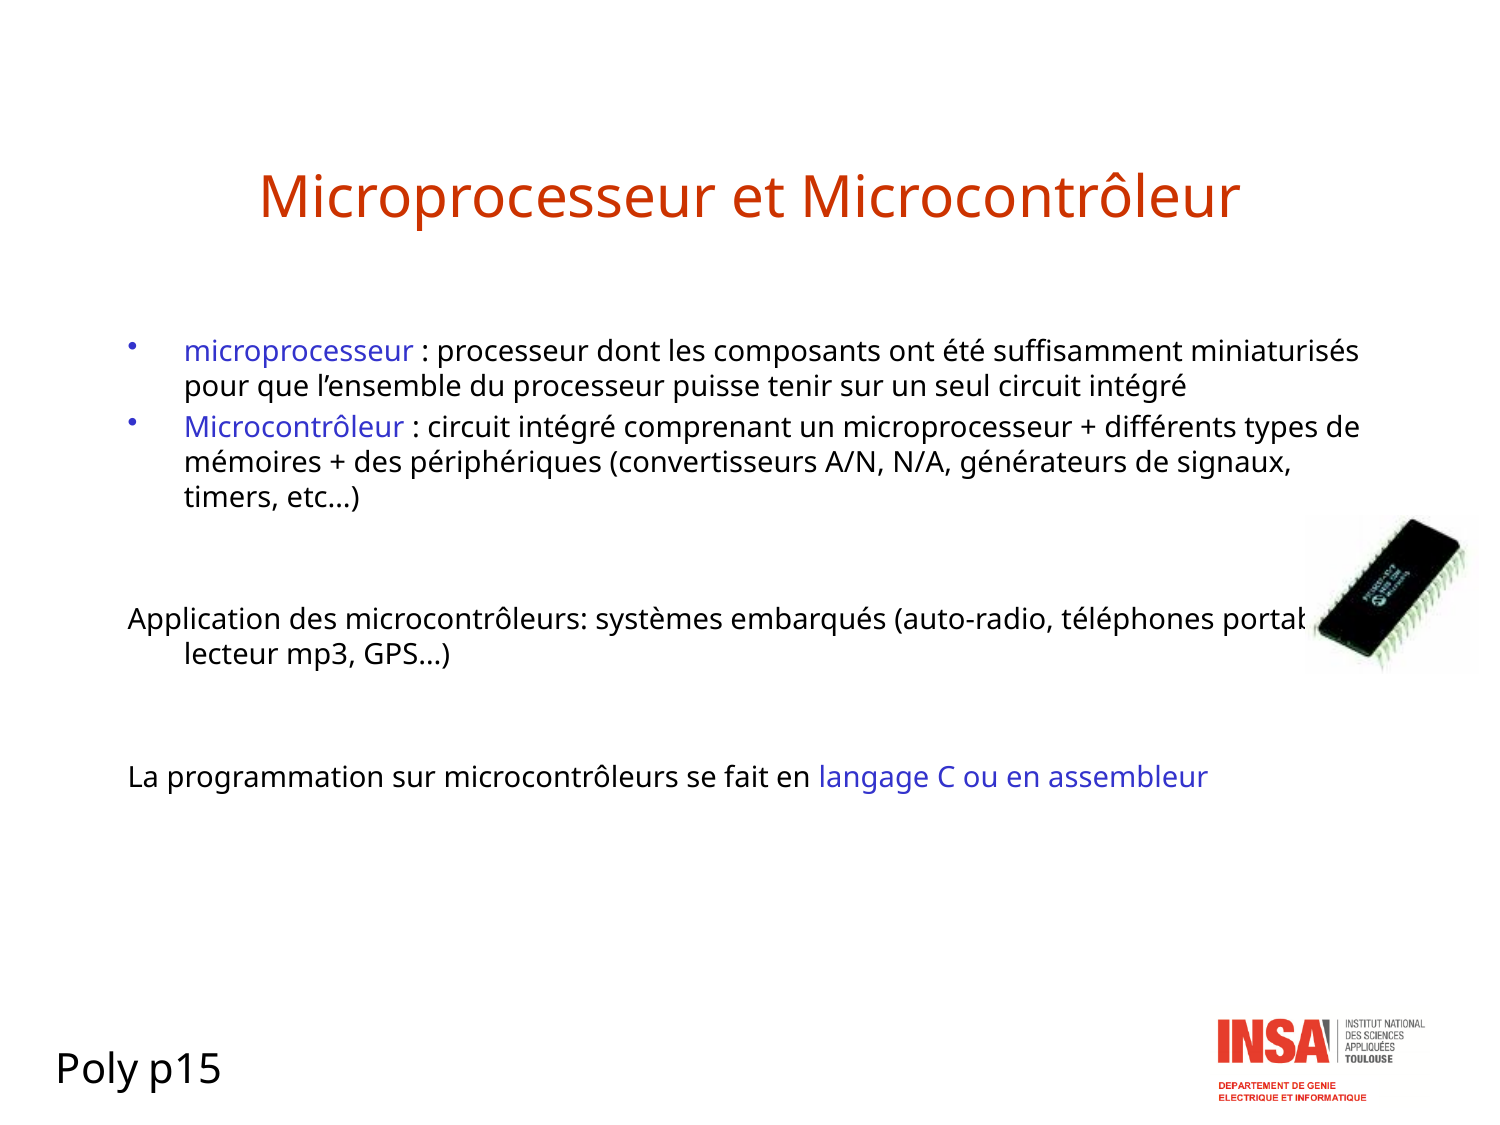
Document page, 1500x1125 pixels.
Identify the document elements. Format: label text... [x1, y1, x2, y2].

picture [1304, 515, 1479, 674]
picture [1210, 1005, 1430, 1112]
list microprocesseur : processeur dont les composants ont été suffisamment miniaturisés pour que l’ensemble du processeur puisse tenir sur un seul circuit intégré Microcontrôleur : circuit intégré comprenant un microprocesseur + différents types de mémoires + des périphériques (convertisseurs A/N, N/A, générateurs de signaux, timers, etc…) Application des microcontrôleurs: systèmes embarqués (auto-radio, téléphones portables, lecteur mp3, GPS…) La programmation sur microcontrôleurs se fait en langage C ou en assembleur [112, 324, 1388, 1000]
title Microprocesseur et Microcontrôleur [112, 99, 1388, 288]
text_box Poly p15 [41, 1034, 254, 1100]
